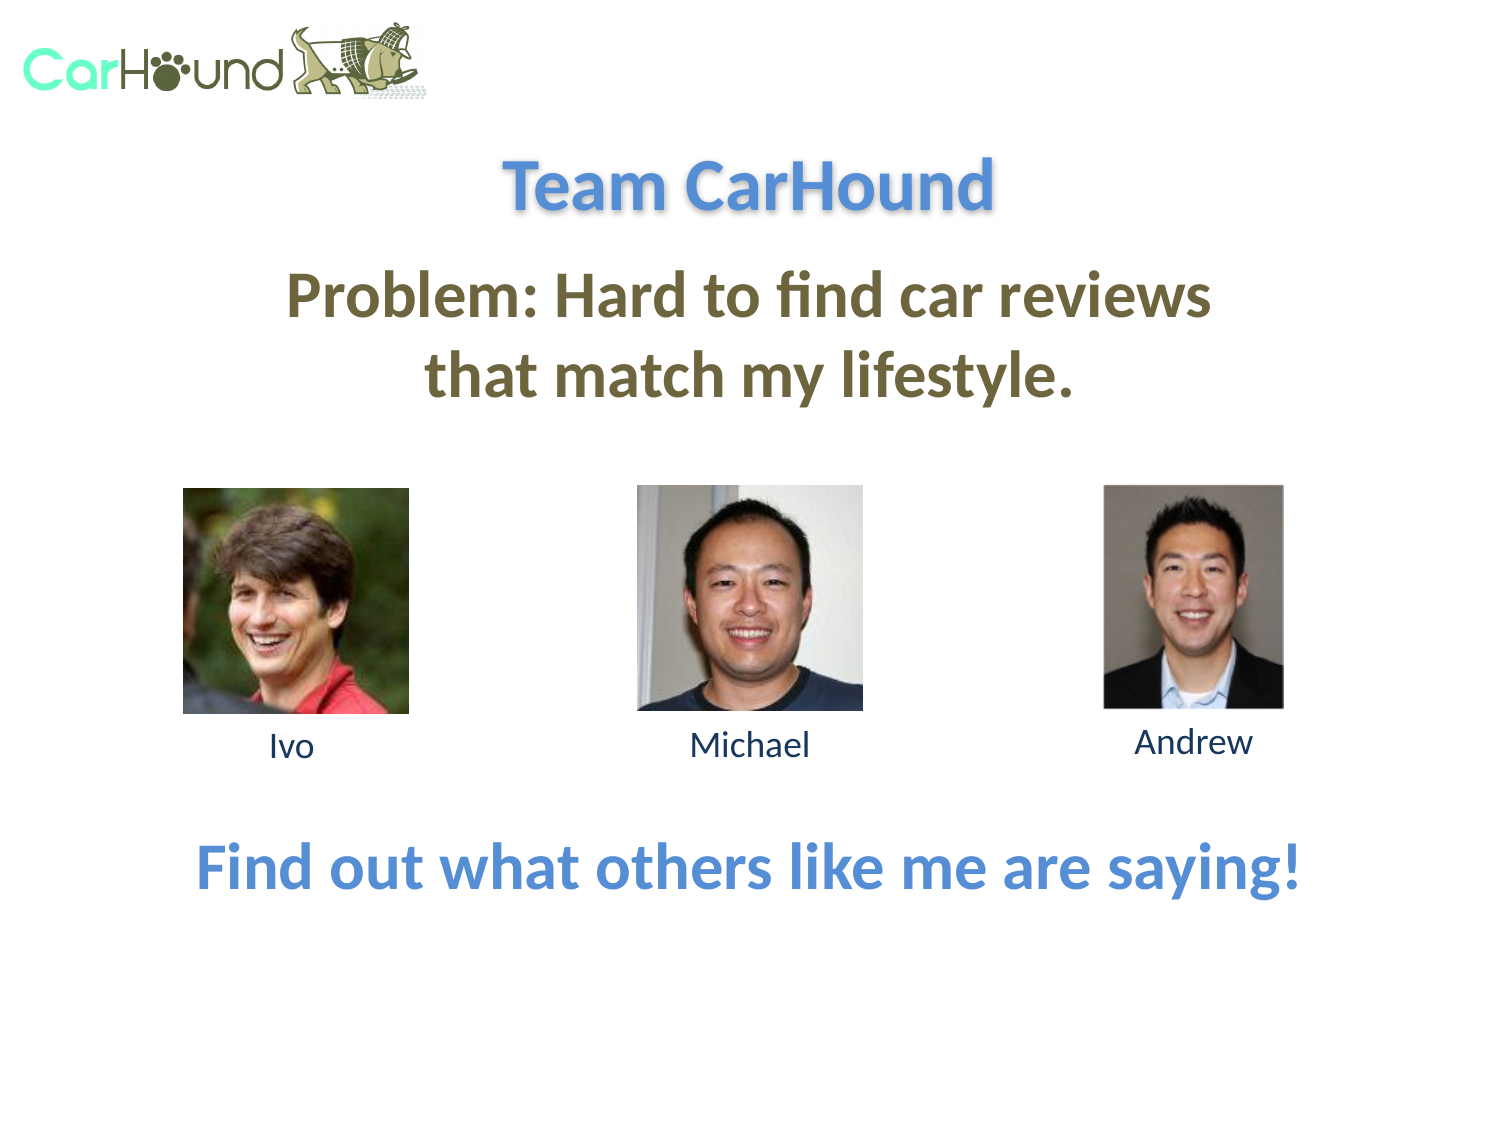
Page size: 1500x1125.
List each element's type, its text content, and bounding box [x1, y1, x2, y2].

text_box Andrew [1119, 719, 1269, 770]
picture [291, 22, 427, 100]
text_box Michael [674, 718, 826, 773]
picture [182, 488, 409, 714]
picture [1103, 484, 1285, 710]
text_box Problem: Hard to find car reviews that match my lifestyle. [216, 262, 1284, 418]
text_box Find out what others like me are saying! [181, 815, 1319, 911]
picture [637, 484, 863, 711]
text_box Ivo [254, 721, 330, 774]
picture [21, 40, 285, 107]
text_box Team CarHound [0, 107, 1500, 255]
